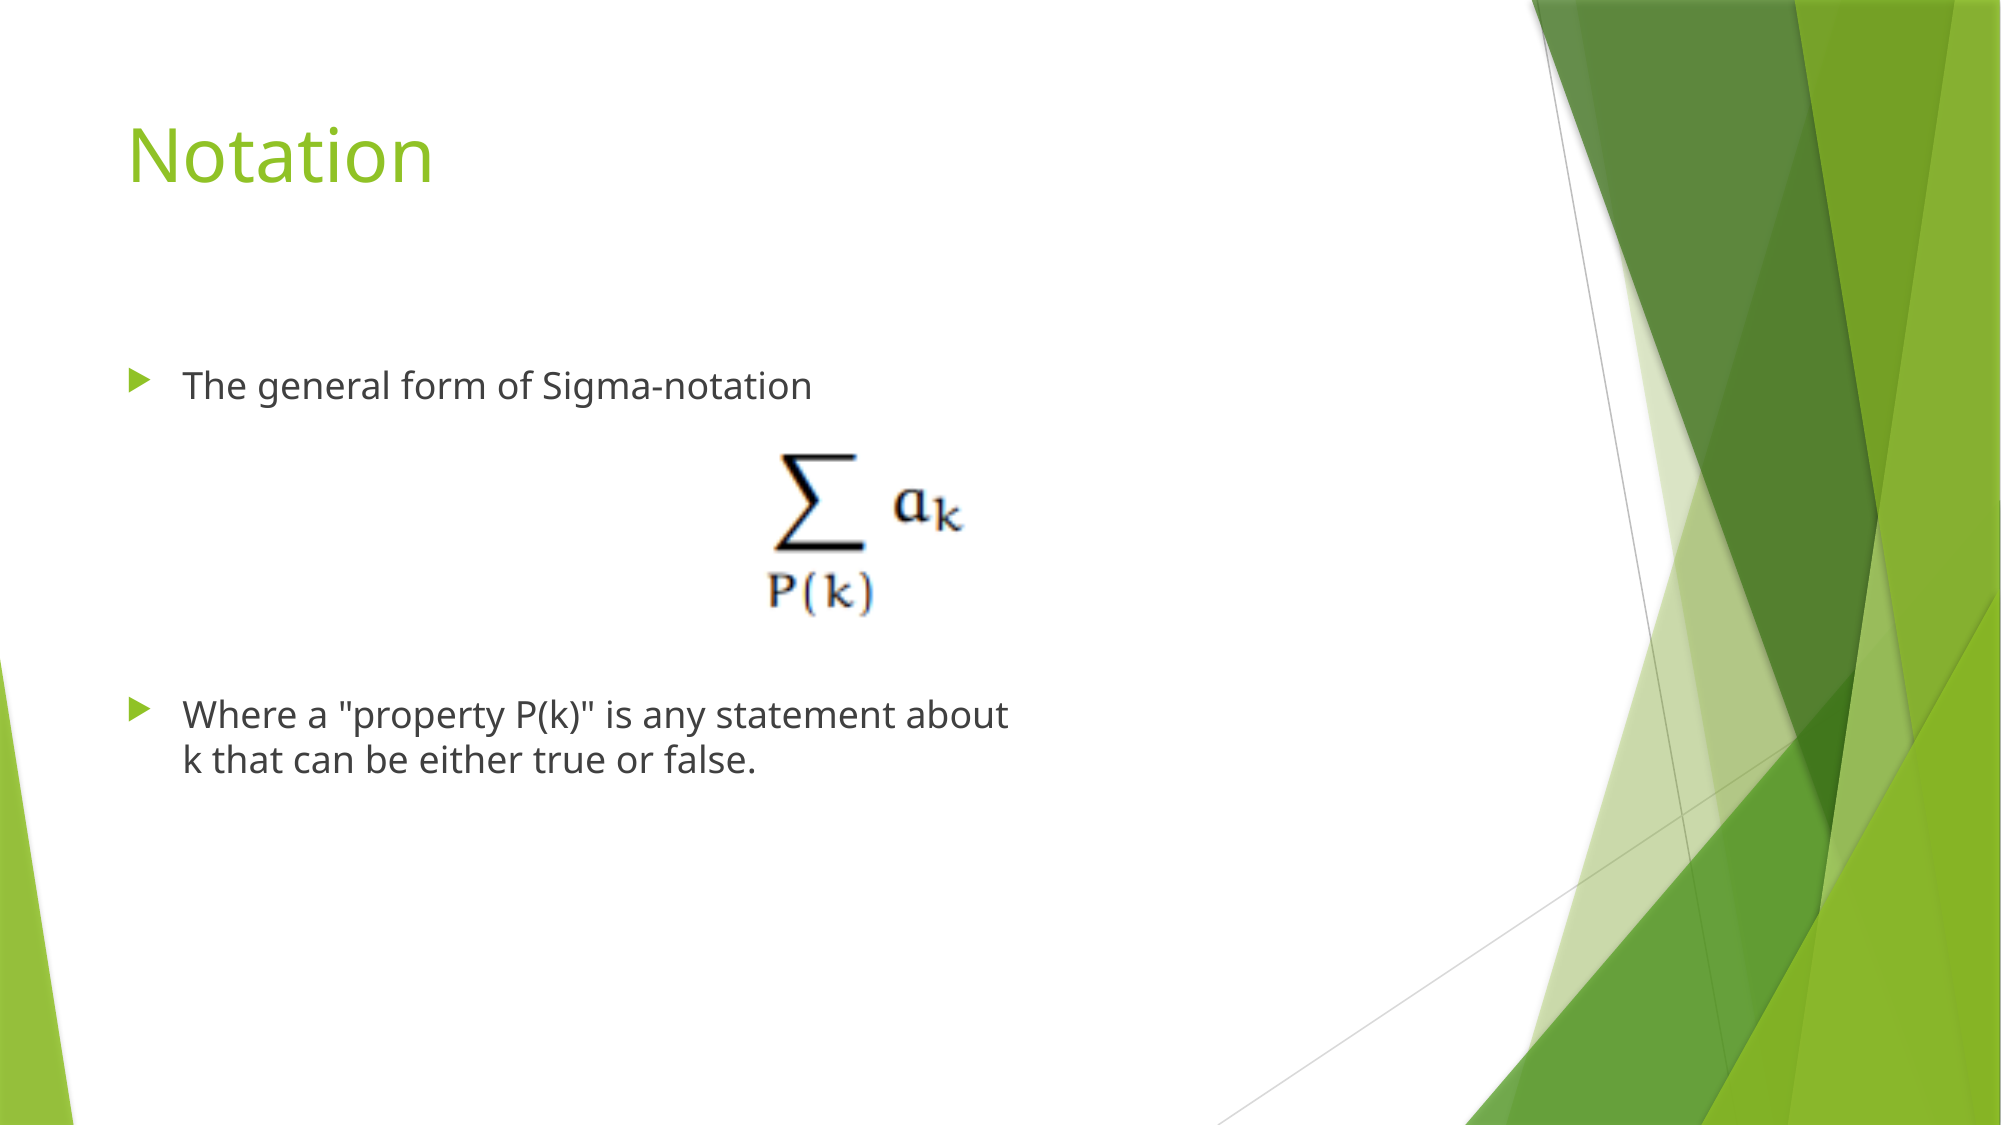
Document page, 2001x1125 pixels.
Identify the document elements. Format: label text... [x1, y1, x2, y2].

list The general form of Sigma-notation Where a "property P(k)" is any statement about k that can be either true or false. [111, 354, 1522, 992]
picture [718, 426, 1011, 643]
title Notation [111, 99, 1522, 317]
